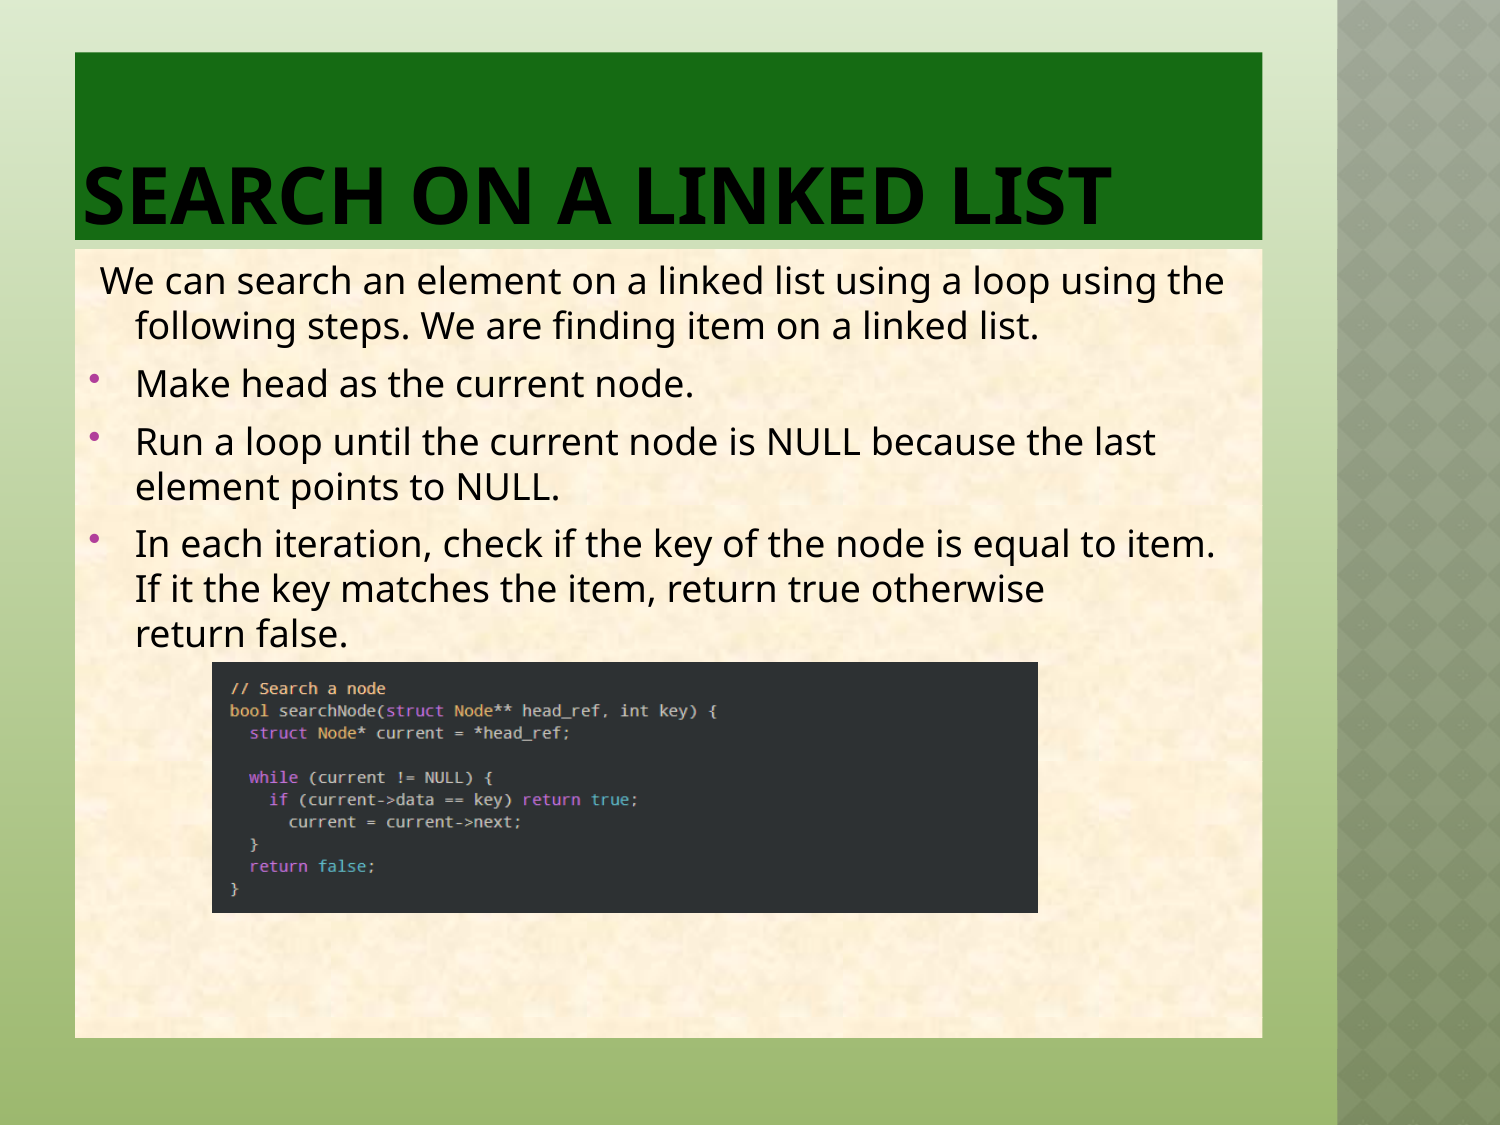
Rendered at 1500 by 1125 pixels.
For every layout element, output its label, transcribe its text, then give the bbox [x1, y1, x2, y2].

title Search on a Linked List [75, 52, 1263, 240]
list We can search an element on a linked list using a loop using the following steps. We are finding item on a linked list. Make head as the current node. Run a loop until the current node is NULL because the last element points to NULL. In each iteration, check if the key of the node is equal to item. If it the key matches the item, return true otherwise return false. [75, 249, 1263, 1038]
picture [211, 662, 1038, 913]
